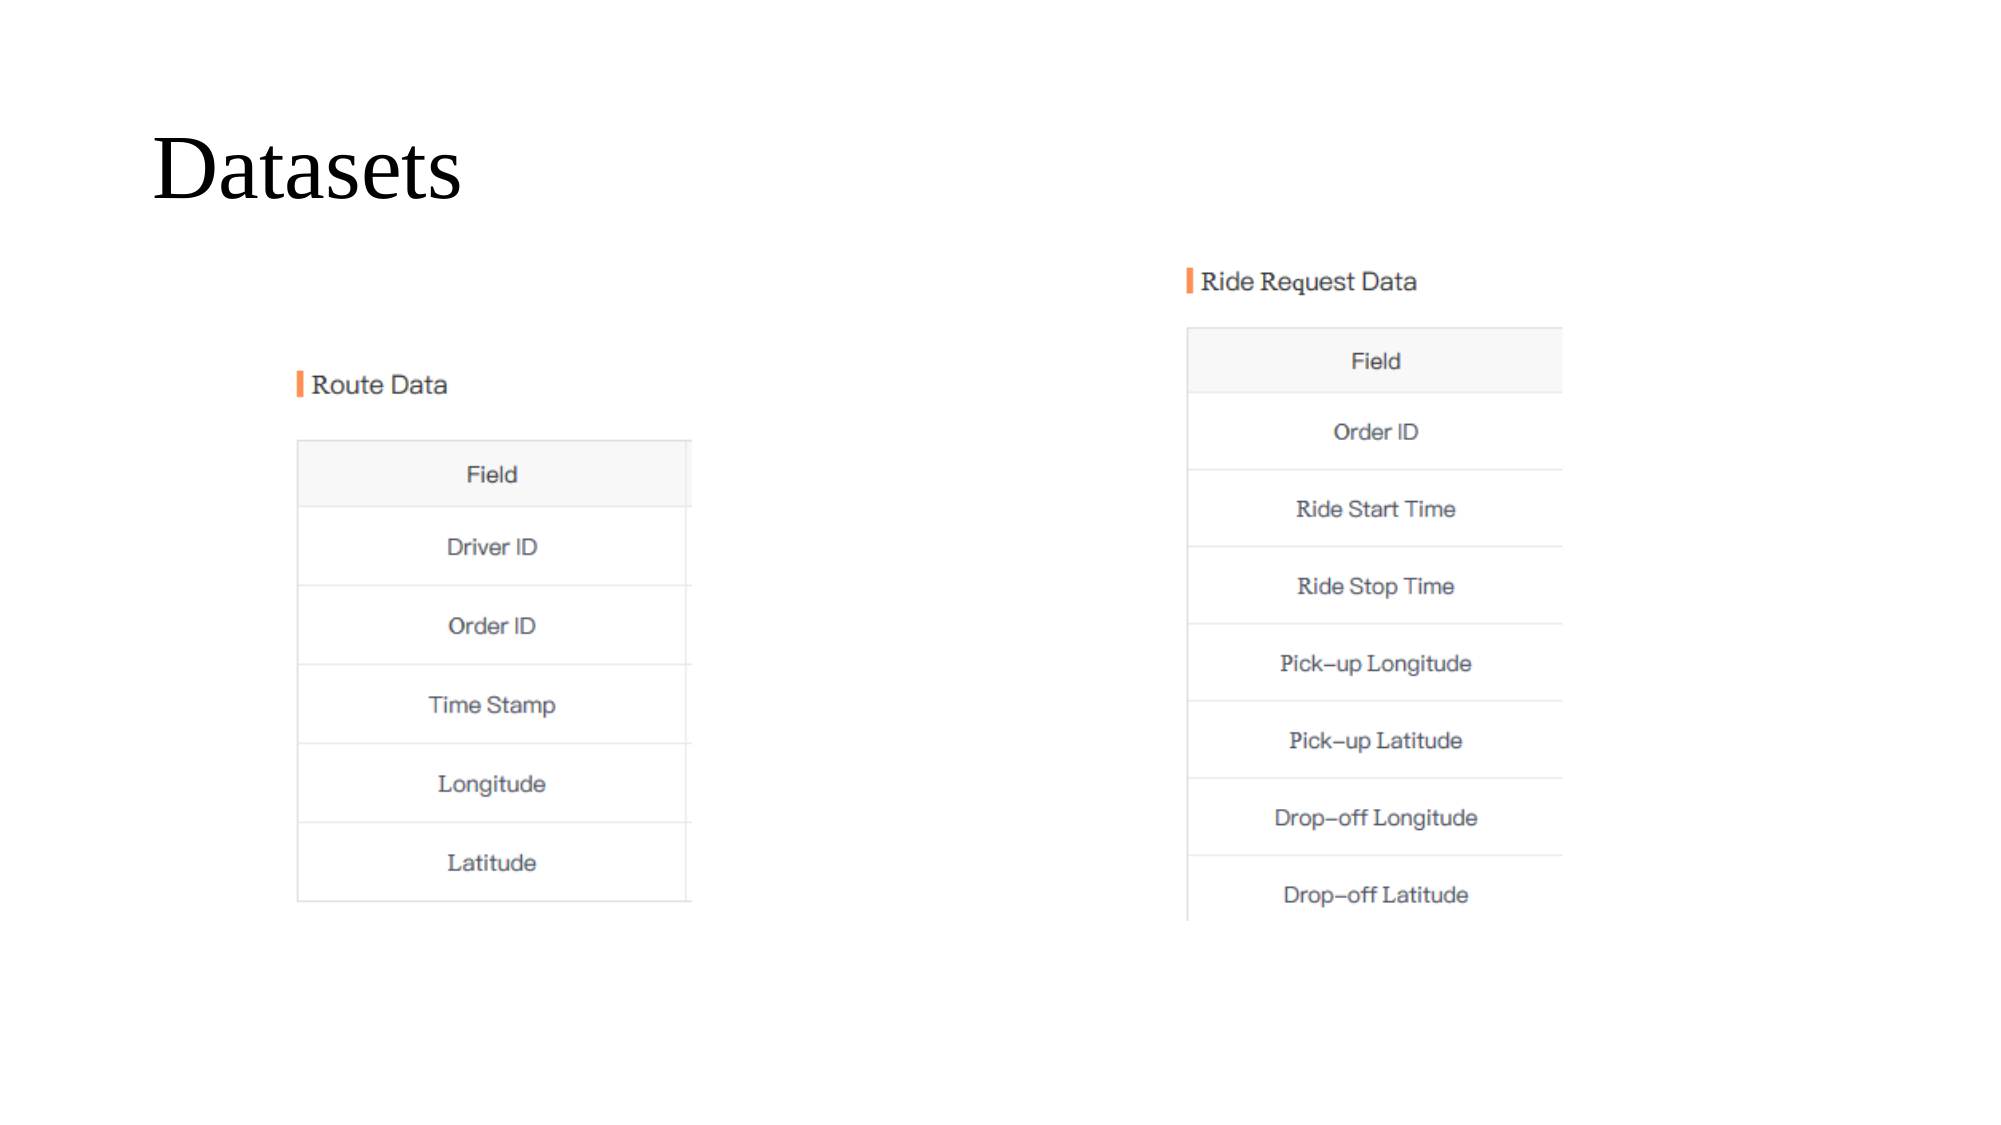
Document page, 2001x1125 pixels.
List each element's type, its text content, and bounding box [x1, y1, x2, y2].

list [284, 348, 692, 904]
title Datasets [137, 59, 1863, 278]
picture [1180, 260, 1563, 921]
